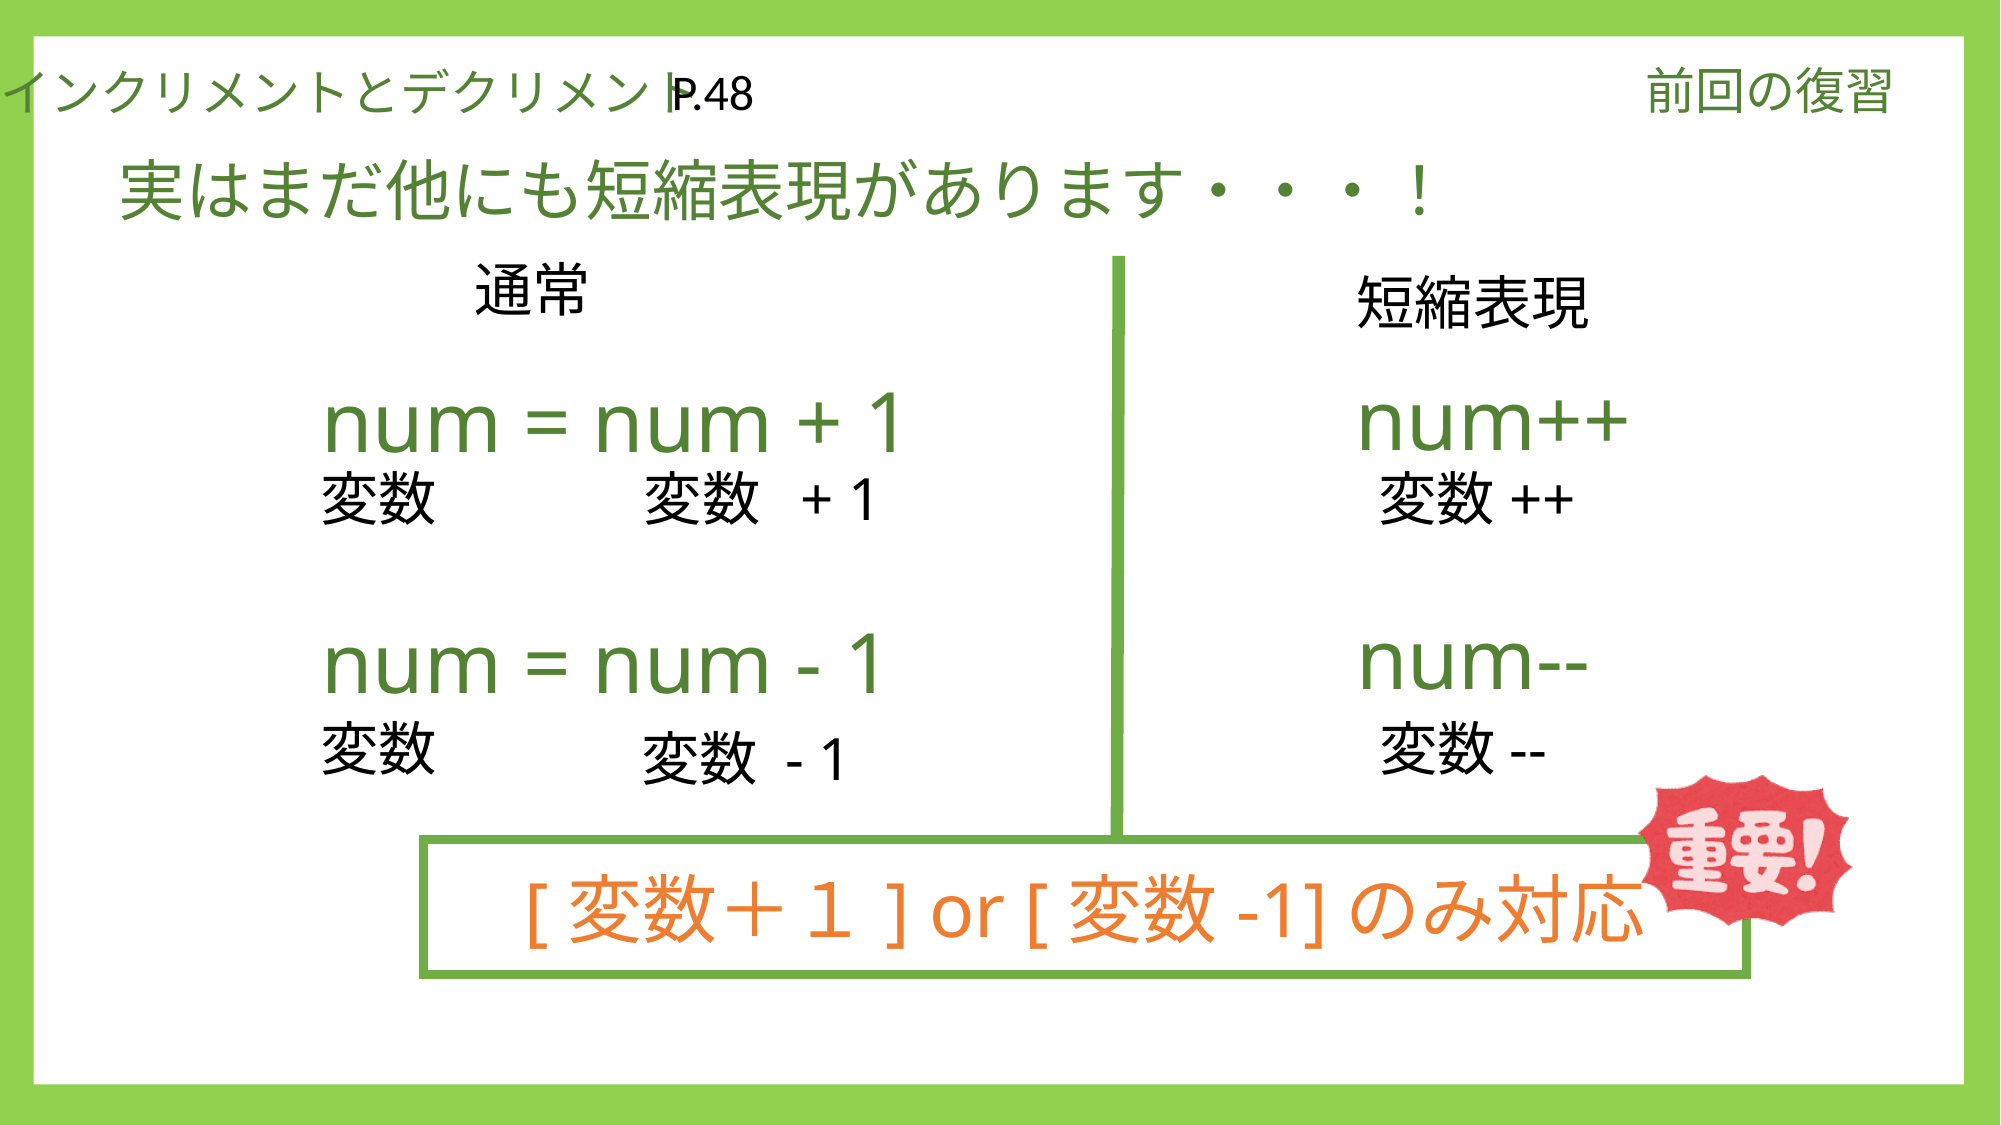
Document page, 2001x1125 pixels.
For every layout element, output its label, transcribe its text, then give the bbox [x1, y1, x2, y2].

text_box 短縮表現 [1341, 259, 1605, 344]
text_box インクリメントとデクリメント [0, 53, 656, 129]
text_box num-- [1341, 598, 1606, 714]
text_box [変数＋１] or [変数-1]のみ対応 [423, 838, 1748, 976]
text_box 通常 [459, 245, 606, 330]
text_box 変数-- [1364, 704, 1563, 790]
text_box 変数 [306, 704, 453, 790]
picture [1633, 772, 1858, 934]
text_box 変数++ [1363, 454, 1591, 540]
text_box 変数 - 1 [626, 714, 868, 800]
text_box 前回の復習 [1630, 51, 1911, 127]
text_box 変数 [306, 454, 453, 540]
text_box 変数 + 1 [629, 454, 898, 540]
text_box num = num - 1 [306, 603, 907, 718]
text_box 実はまだ他にも短縮表現があります・・・！ [103, 141, 1469, 237]
text_box num = num + 1 [306, 362, 928, 477]
text_box P.48 [656, 53, 770, 129]
text_box num++ [1340, 360, 1647, 475]
